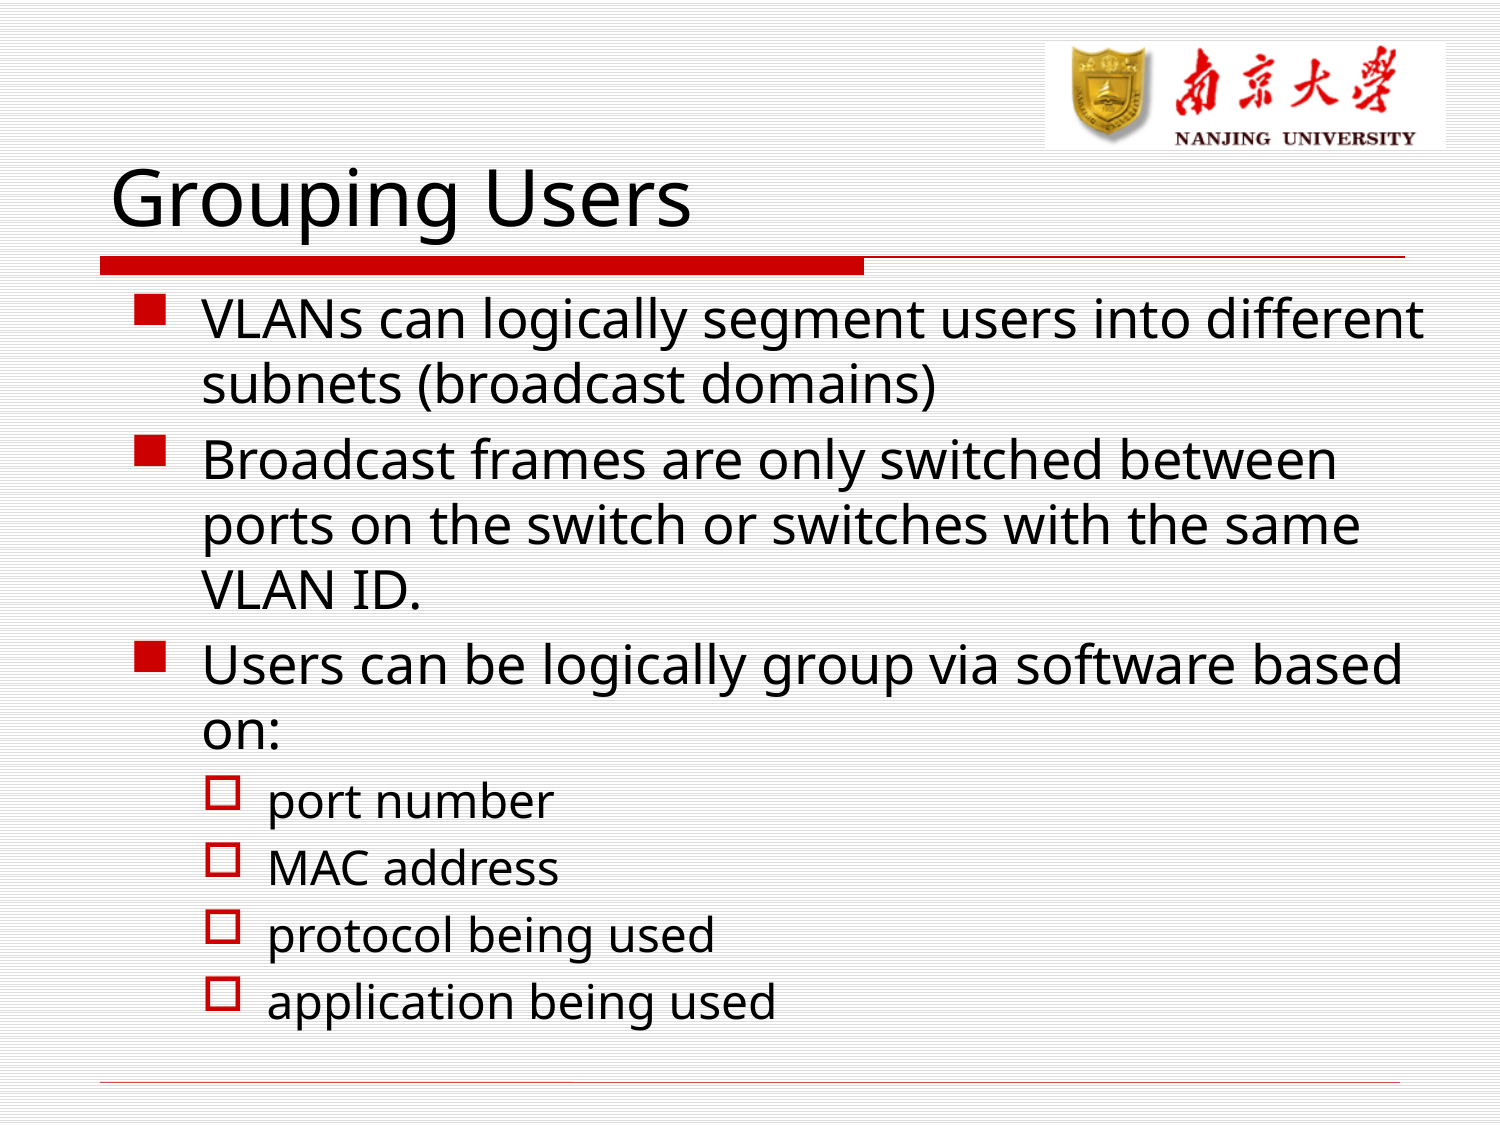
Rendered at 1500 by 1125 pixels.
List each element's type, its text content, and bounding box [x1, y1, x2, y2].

title Grouping Users [94, 50, 1407, 250]
picture [1045, 42, 1446, 148]
list VLANs can logically segment users into different subnets (broadcast domains) Broadcast frames are only switched between ports on the switch or switches with the same VLAN ID. Users can be logically group via software based on: port number MAC address protocol being used application being used [37, 276, 1449, 1083]
